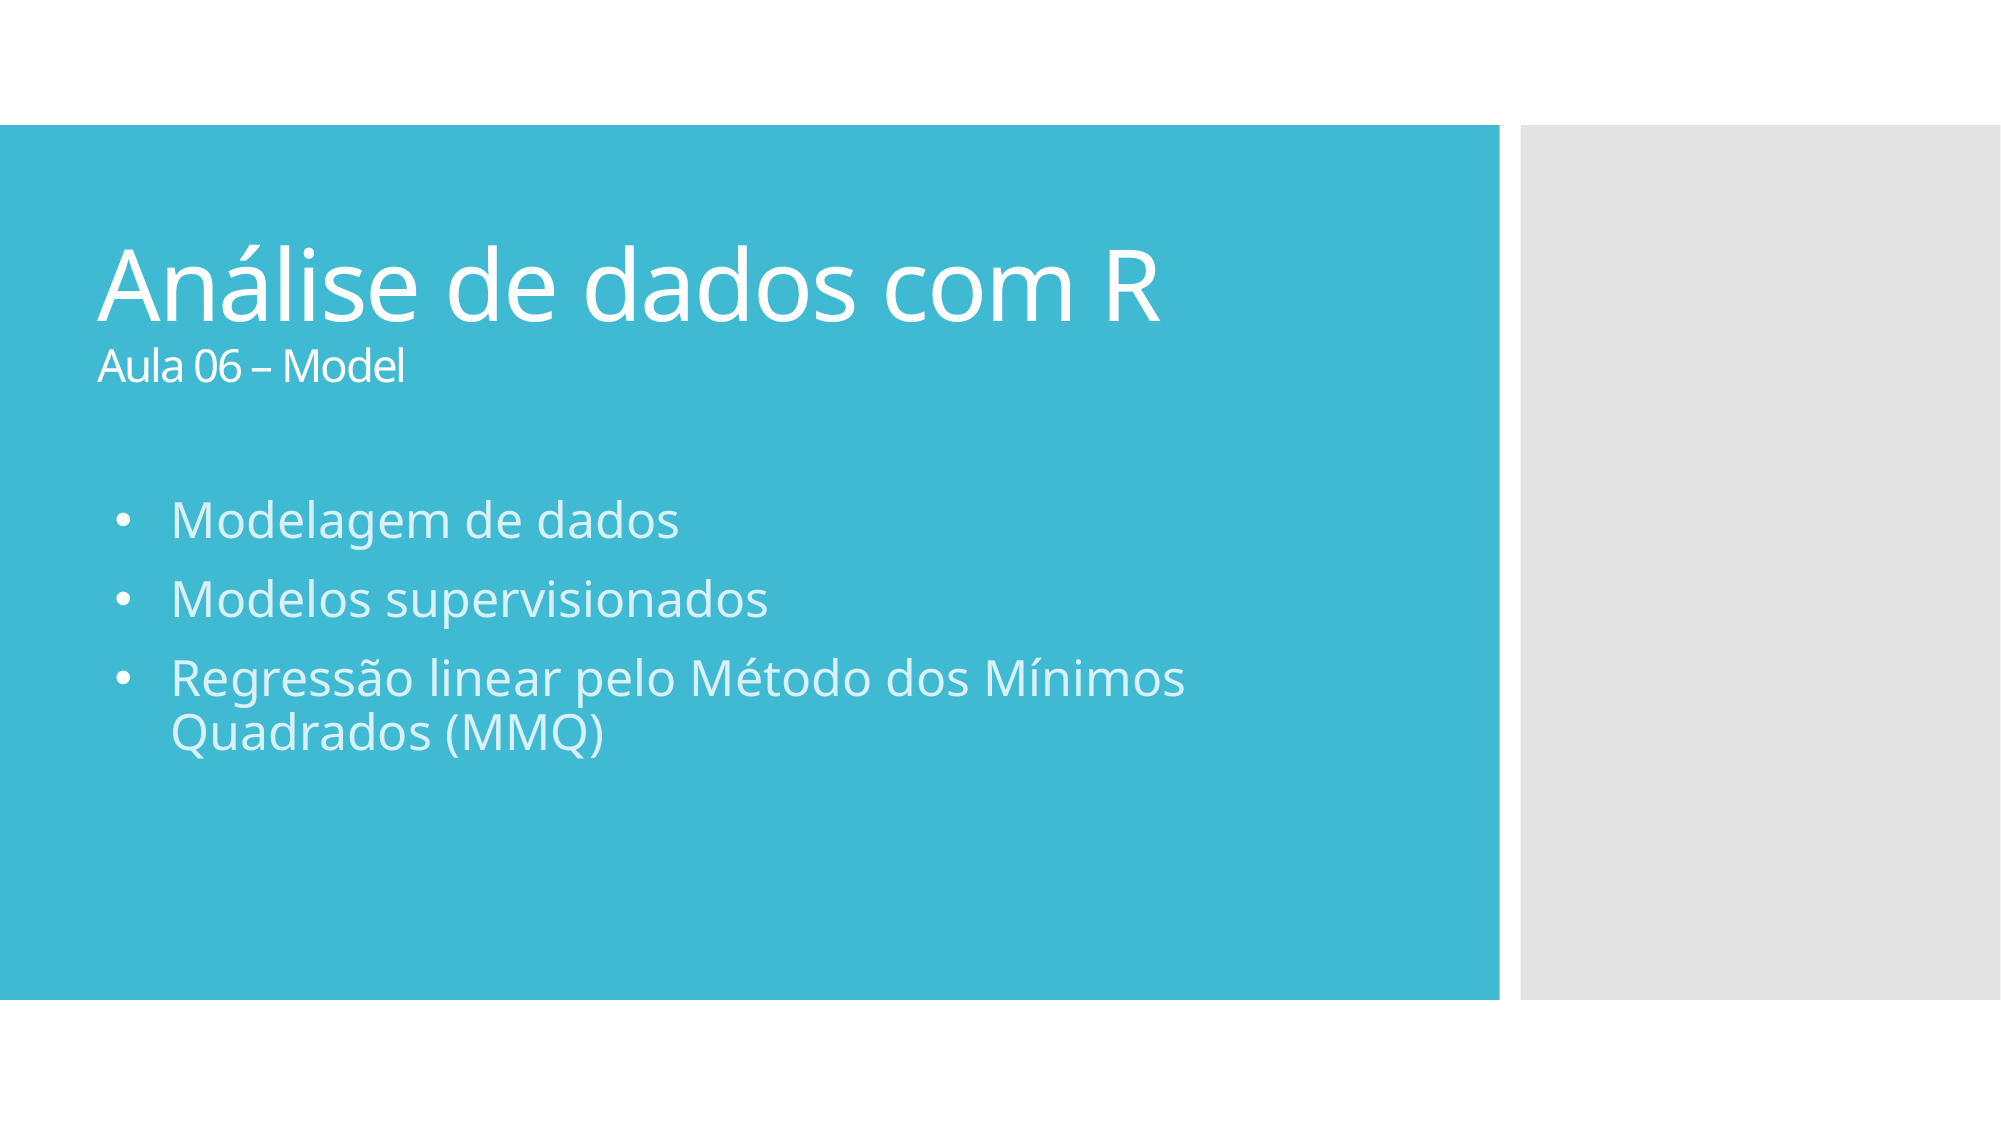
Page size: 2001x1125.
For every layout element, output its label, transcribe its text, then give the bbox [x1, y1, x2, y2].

subtitle Modelagem de dados Modelos supervisionados Regressão linear pelo Método dos Mínimos Quadrados (MMQ) [99, 487, 1300, 923]
text_box Análise de dados com R Aula 06 – Model [82, 226, 1283, 400]
